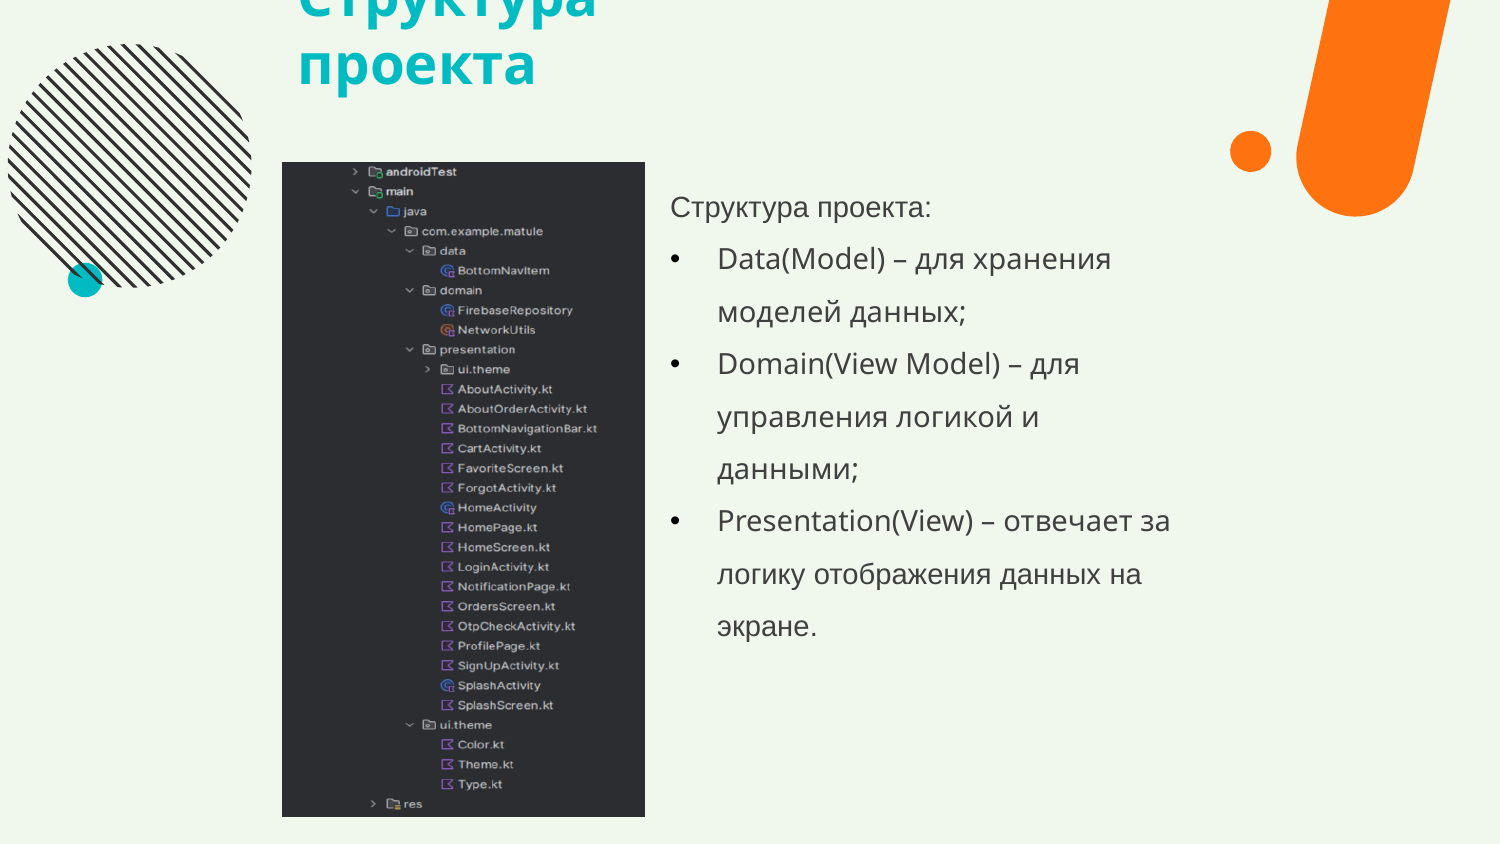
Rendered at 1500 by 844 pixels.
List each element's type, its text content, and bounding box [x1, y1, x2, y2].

text_box Структура проекта: Data(Model) – для хранения моделей данных; Domain(View Model) – для управления логикой и данными; Presentation(View) – отвечает за логику отображения данных на экране. [655, 163, 1192, 650]
title Структура проекта [282, 13, 833, 111]
picture [282, 162, 645, 818]
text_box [7, 43, 252, 289]
